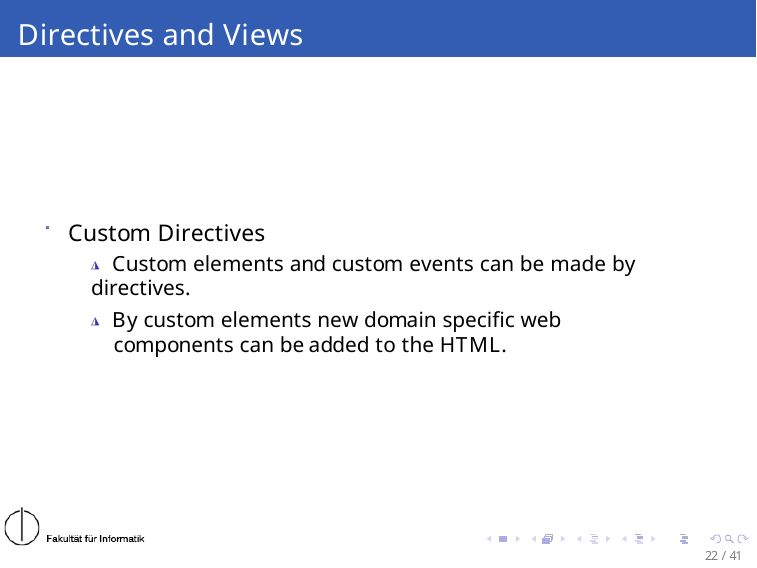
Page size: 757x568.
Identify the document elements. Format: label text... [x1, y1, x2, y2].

picture [0, 489, 149, 556]
text_box [46, 226, 57, 238]
title Directives and Views [15, 16, 741, 112]
slide_number 22 / 41 [701, 548, 745, 568]
text_box [0, 0, 756, 58]
text_box Custom Directives ◮ Custom elements and custom events can be made by directives. ◮ By custom elements new domain specific web components can be added to the HTML. [66, 218, 688, 357]
